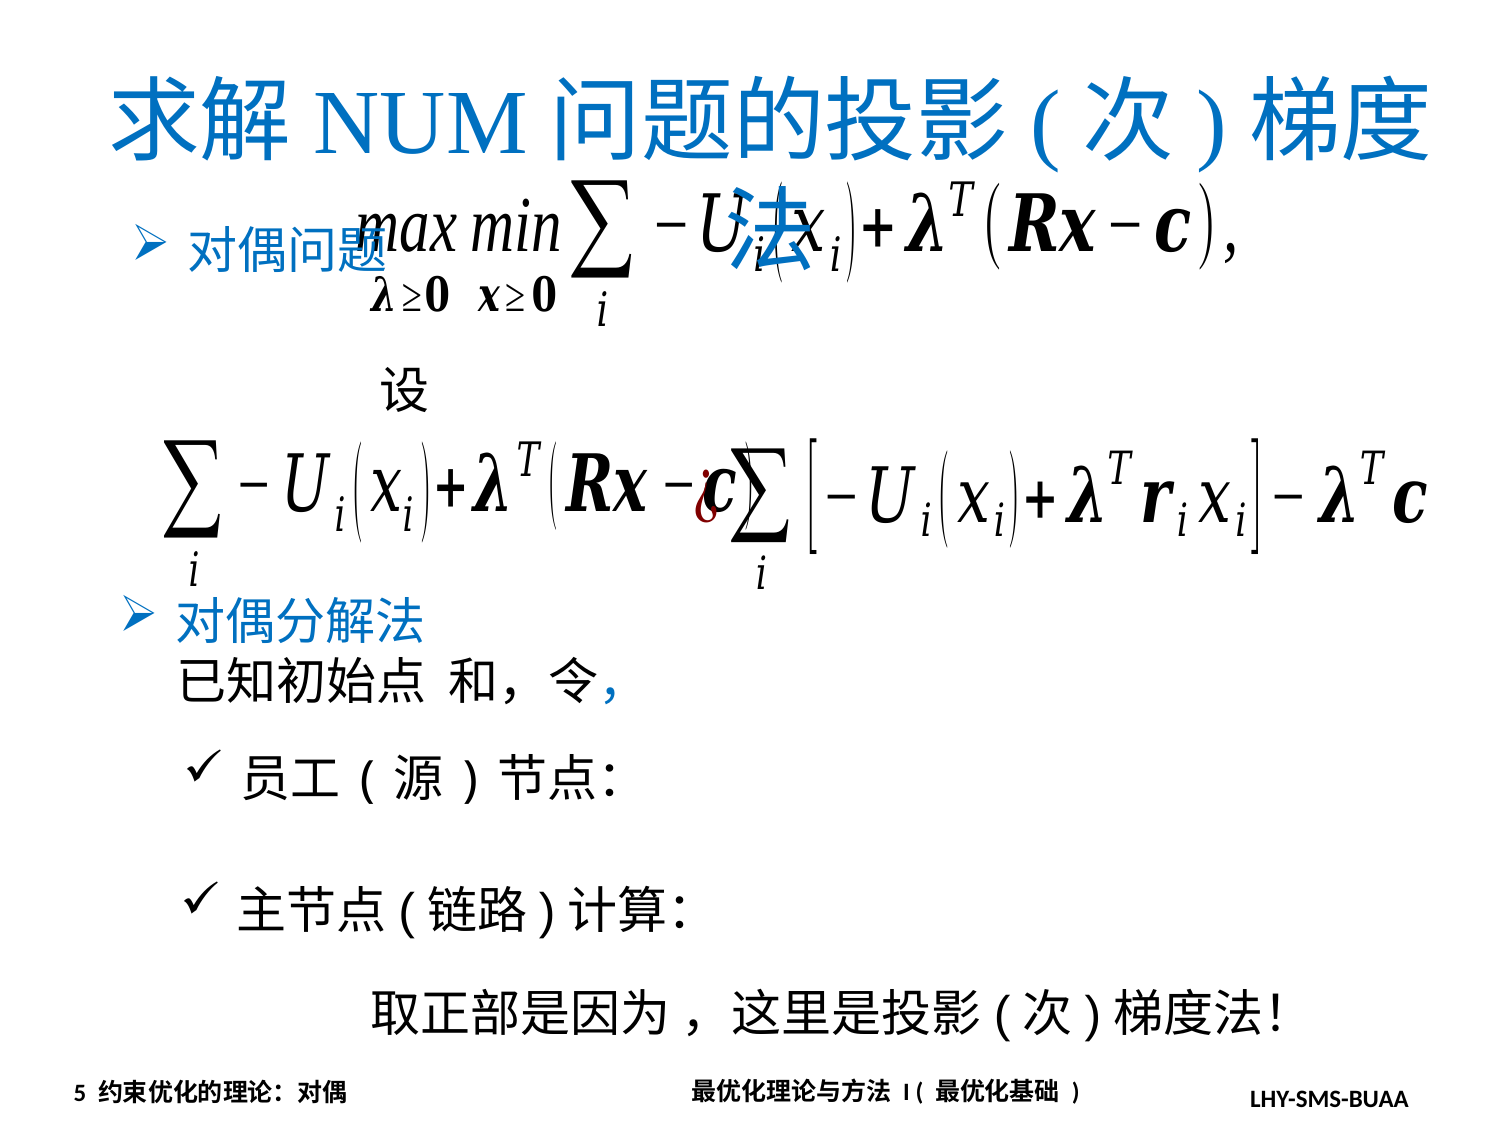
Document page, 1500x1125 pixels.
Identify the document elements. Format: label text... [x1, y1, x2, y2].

text_box 求解NUM问题的投影(次)梯度法 [79, 54, 1462, 289]
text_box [115, 171, 1239, 335]
